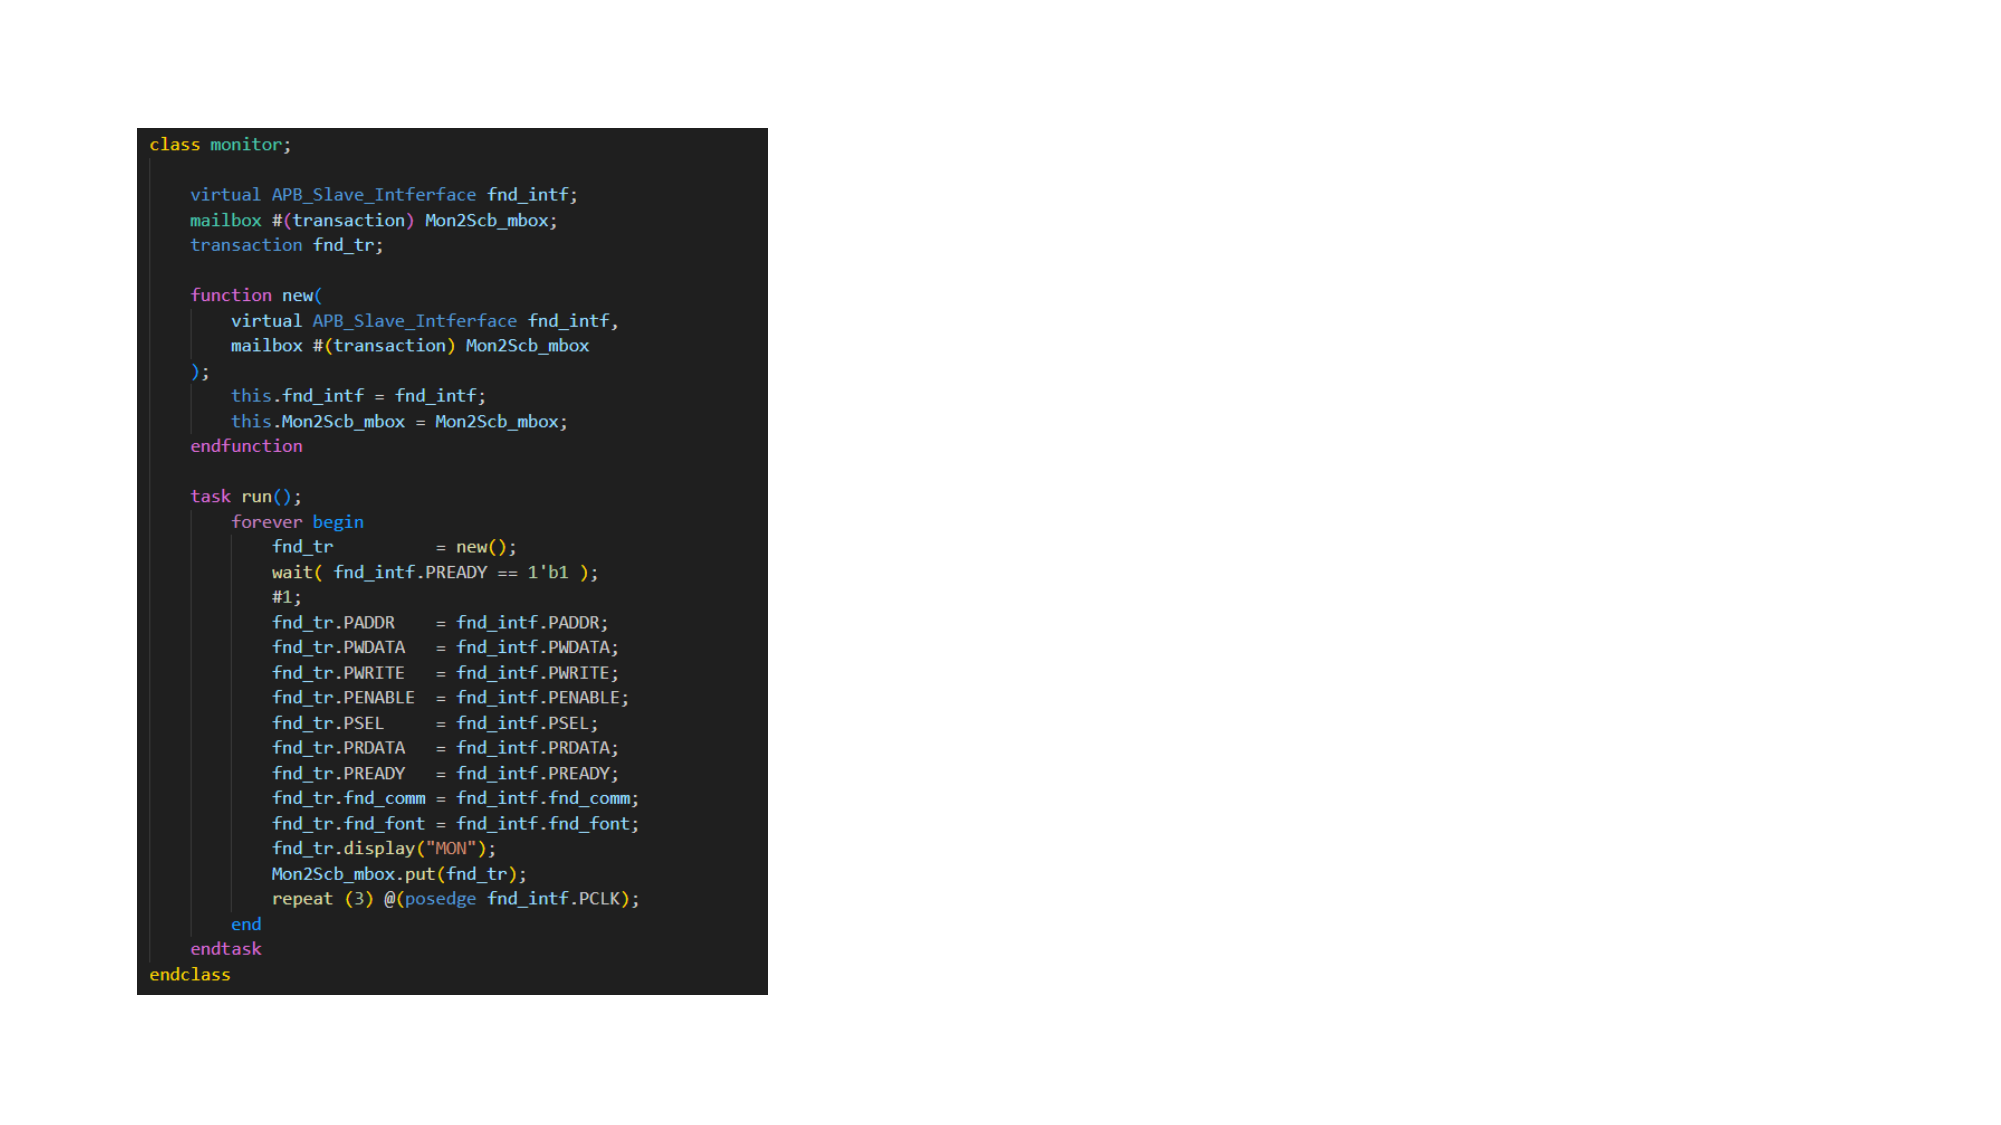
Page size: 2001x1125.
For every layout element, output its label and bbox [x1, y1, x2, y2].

picture [137, 128, 768, 995]
